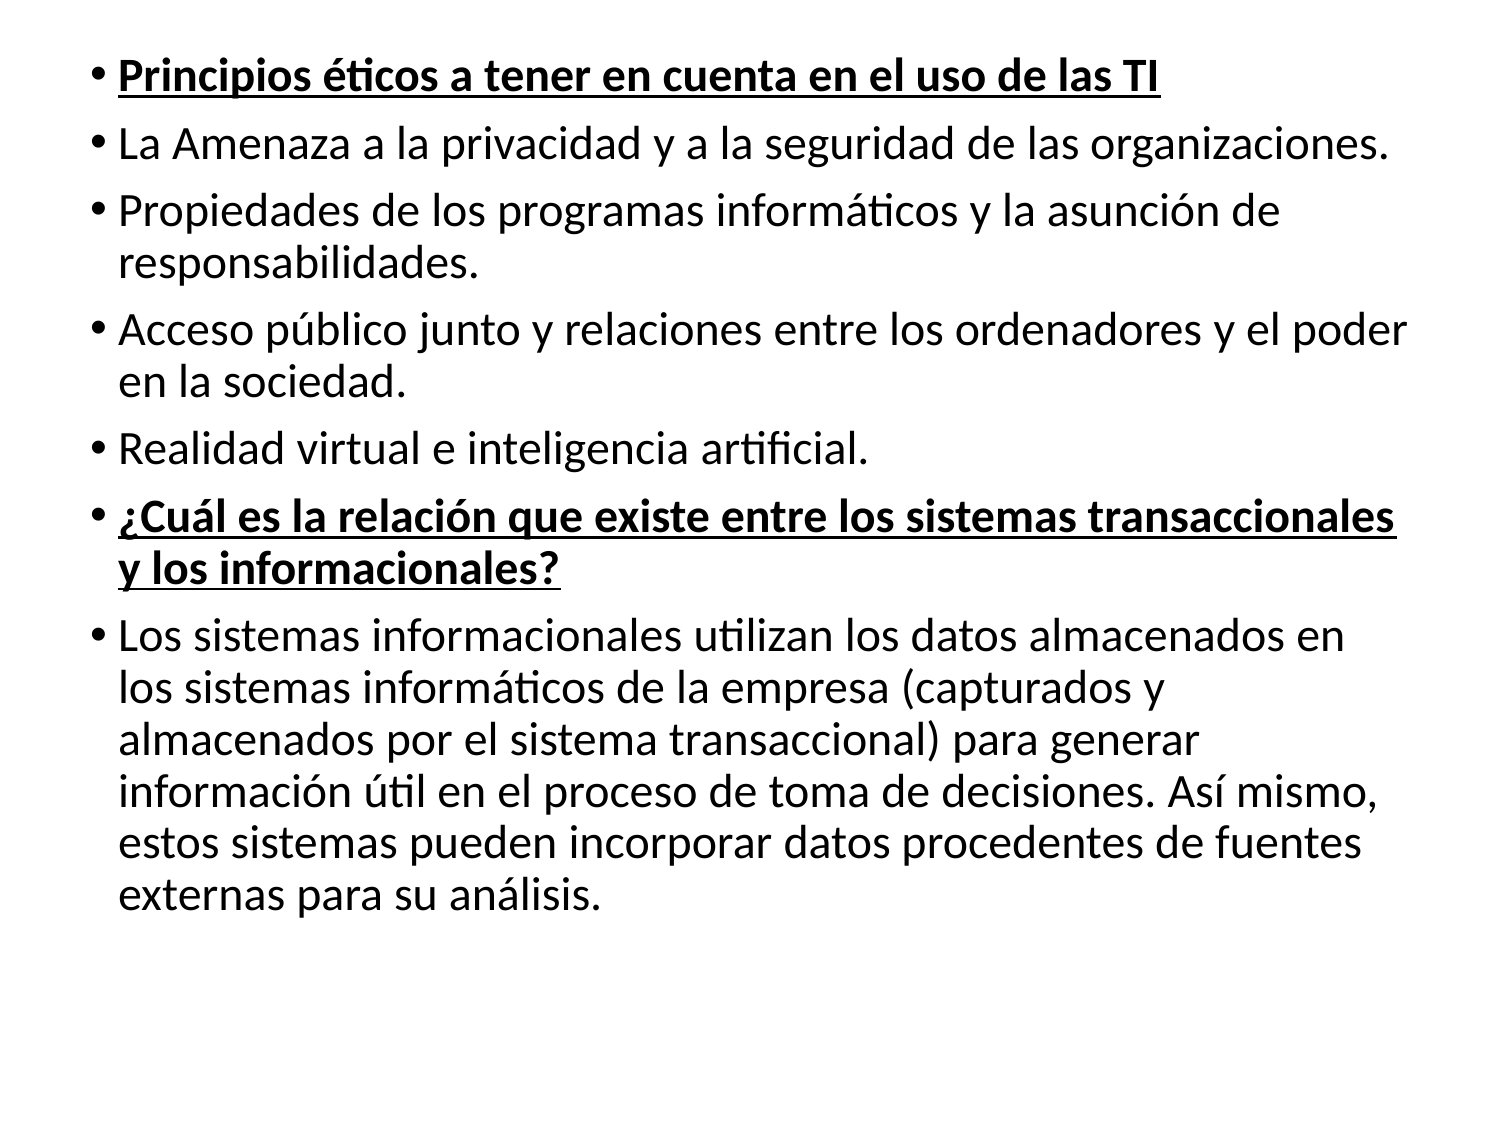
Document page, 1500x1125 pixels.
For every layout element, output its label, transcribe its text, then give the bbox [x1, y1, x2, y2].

list Principios éticos a tener en cuenta en el uso de las TI La Amenaza a la privacidad y a la seguridad de las organizaciones. Propiedades de los programas informáticos y la asunción de responsabilidades. Acceso público junto y relaciones entre los ordenadores y el poder en la sociedad. Realidad virtual e inteligencia artificial. ¿Cuál es la relación que existe entre los sistemas transaccionales y los informacionales? Los sistemas informacionales utilizan los datos almacenados en los sistemas informáticos de la empresa (capturados y almacenados por el sistema transaccional) para generar información útil en el proceso de toma de decisiones. Así mismo, estos sistemas pueden incorporar datos procedentes de fuentes externas para su análisis. [75, 42, 1425, 986]
